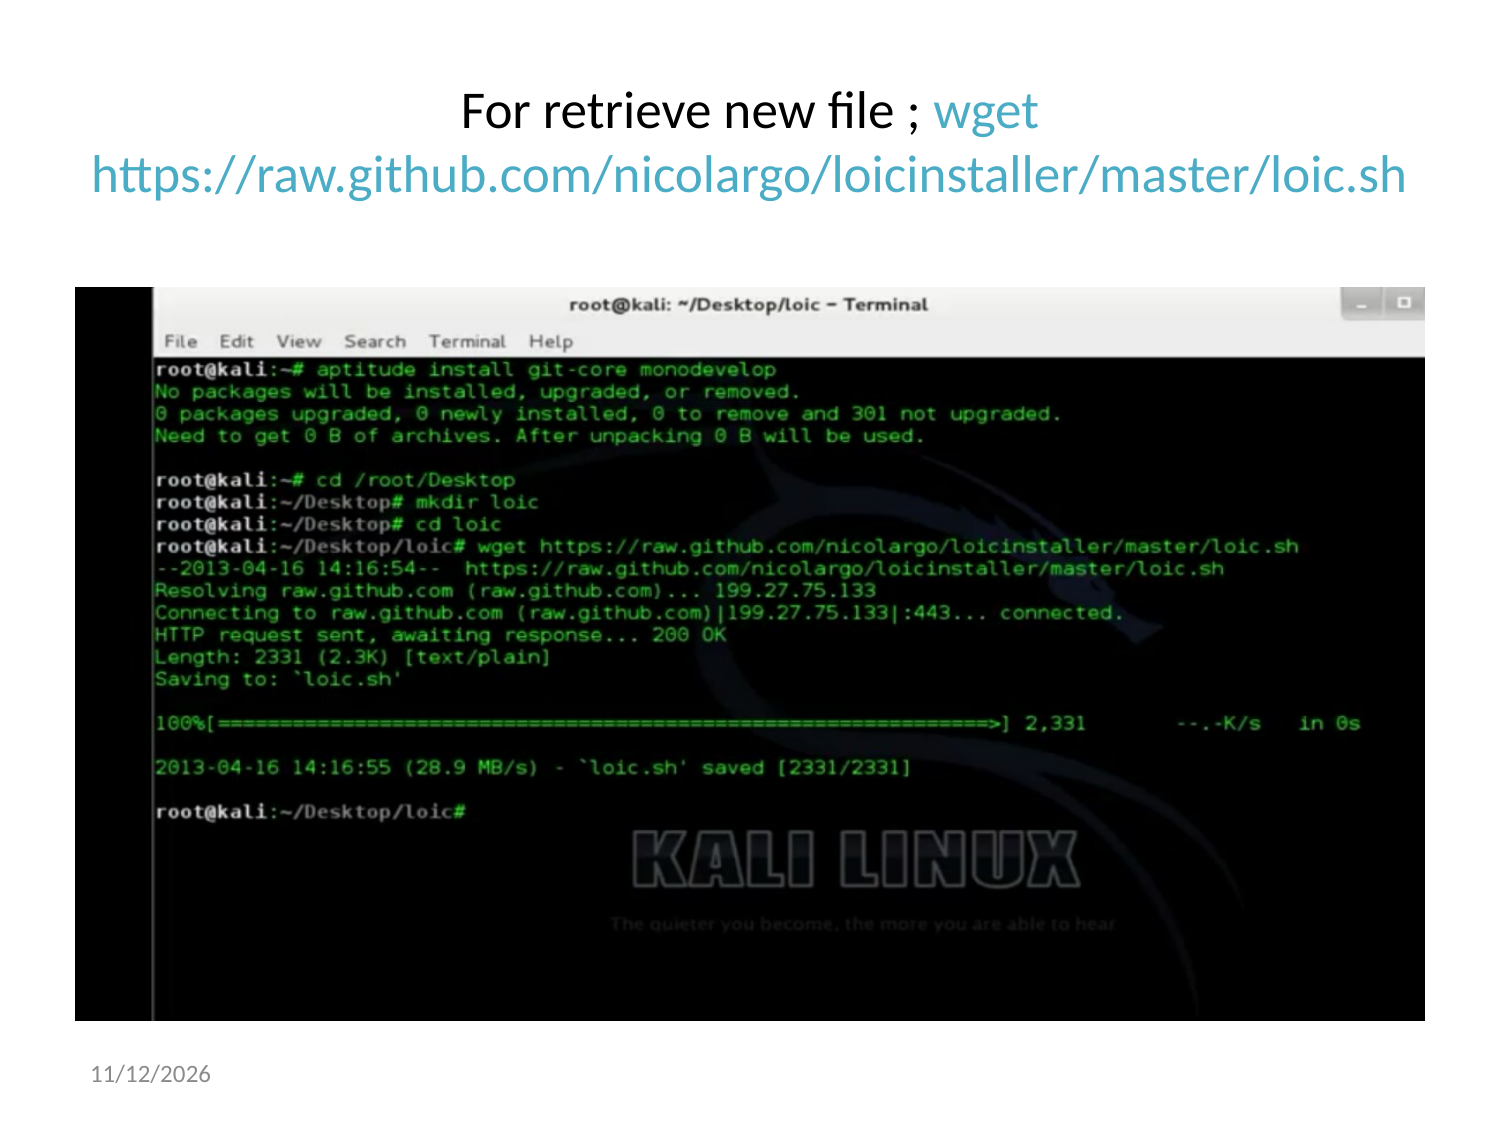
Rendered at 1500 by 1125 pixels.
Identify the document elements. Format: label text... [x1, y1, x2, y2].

title For retrieve new file ; wget https://raw.github.com/nicolargo/loicinstaller/master/loic.sh [75, 45, 1425, 233]
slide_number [75, 1042, 425, 1103]
picture [74, 287, 1426, 1021]
